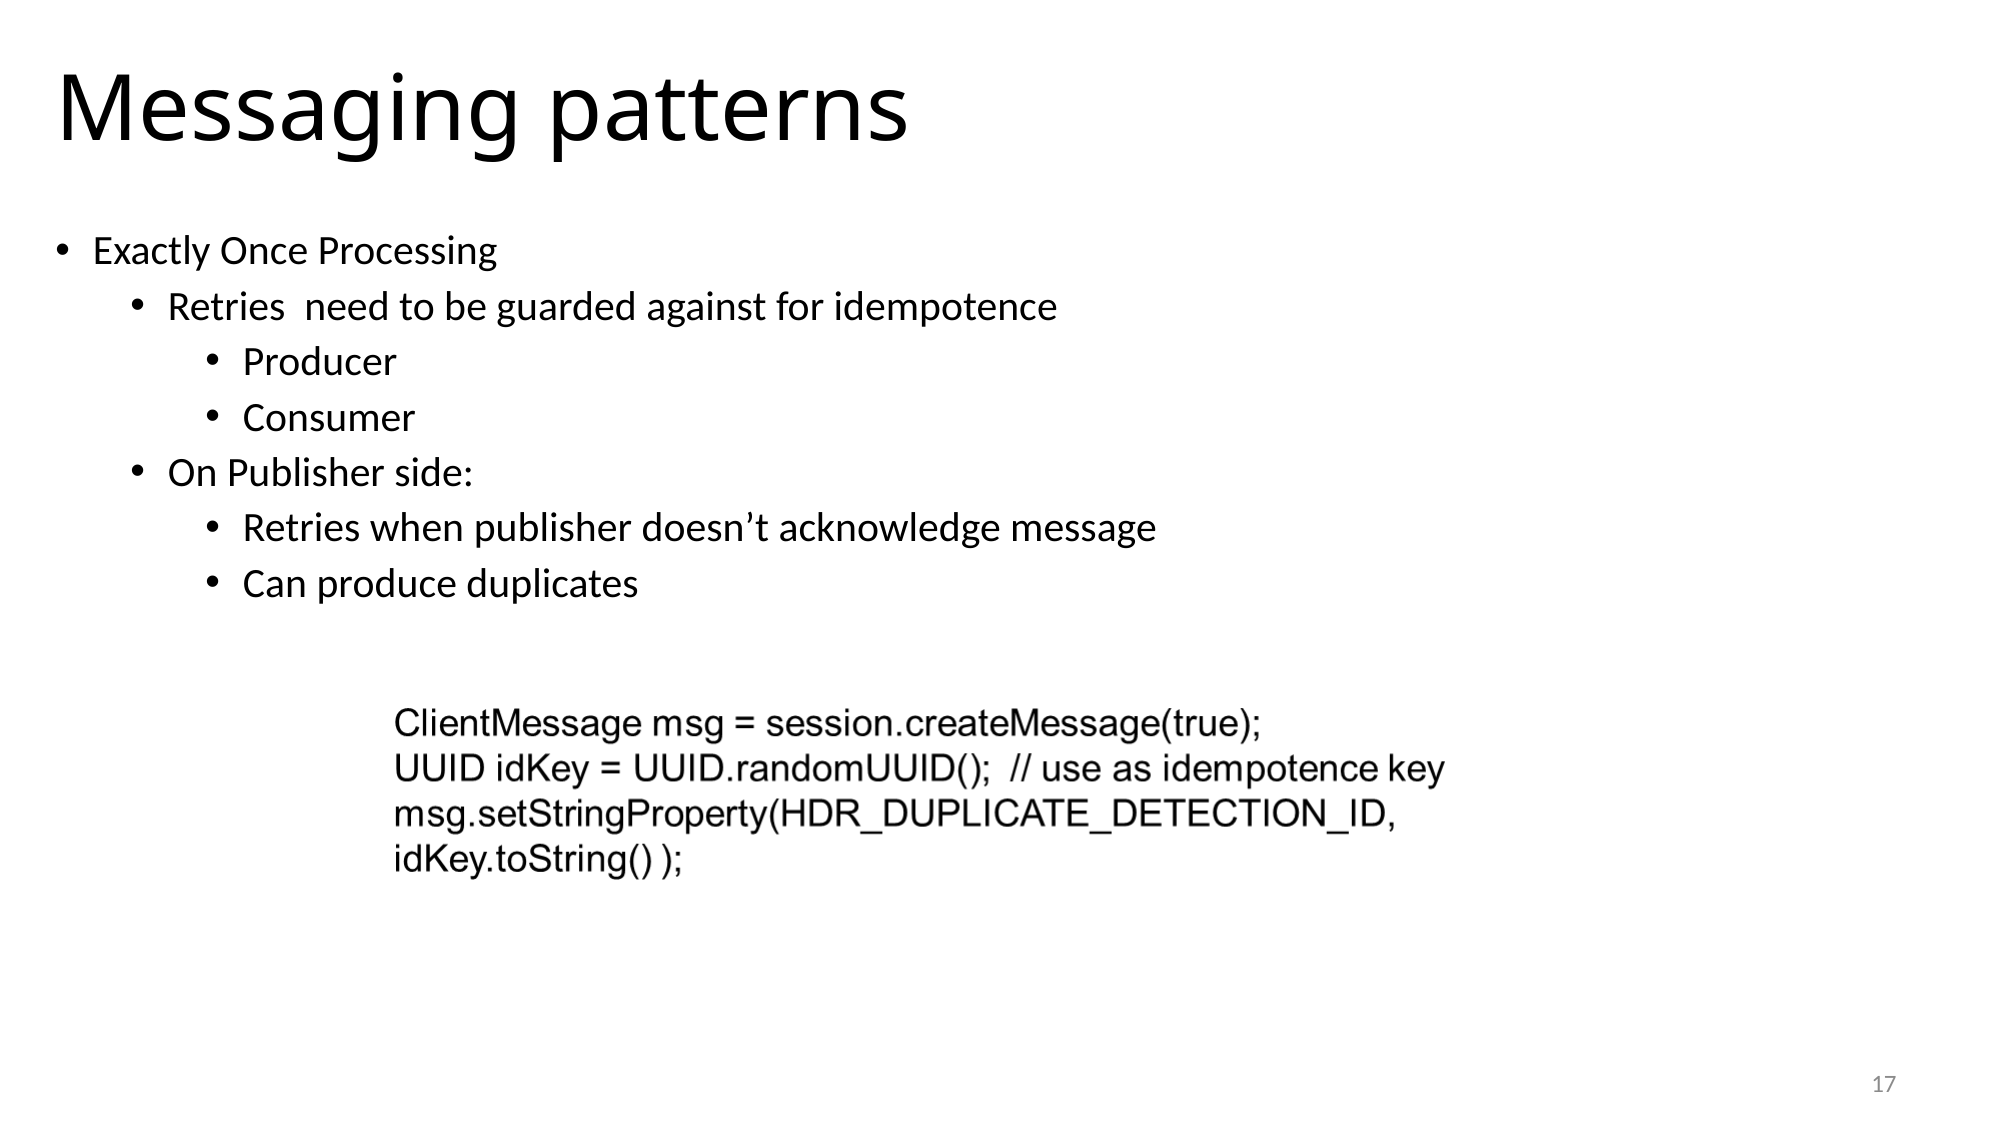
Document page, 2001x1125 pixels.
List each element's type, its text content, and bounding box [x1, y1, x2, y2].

picture [370, 687, 1629, 904]
title Messaging patterns [40, 35, 1955, 187]
list Exactly Once Processing Retries need to be guarded against for idempotence Producer Consumer On Publisher side: Retries when publisher doesn’t acknowledge message Can produce duplicates [40, 221, 1883, 605]
